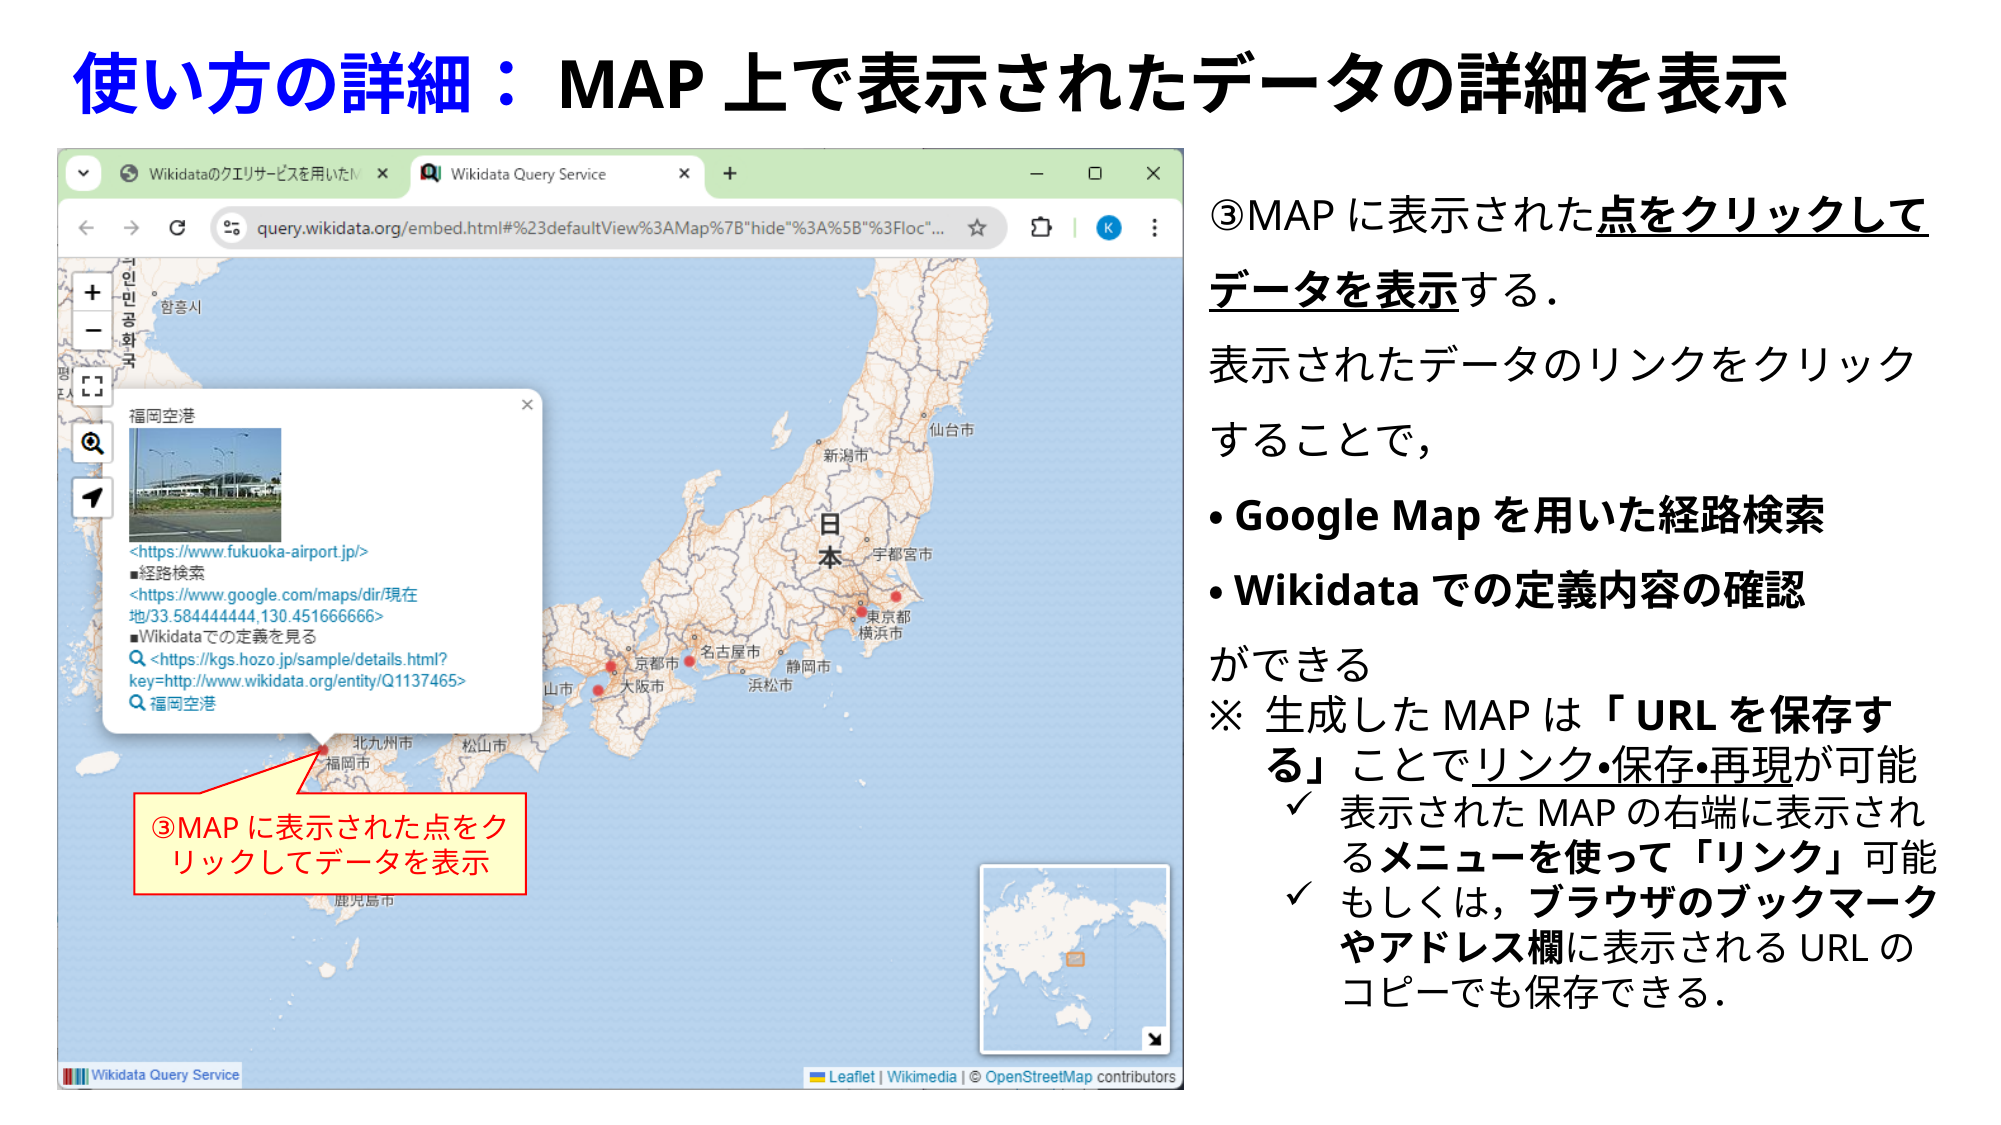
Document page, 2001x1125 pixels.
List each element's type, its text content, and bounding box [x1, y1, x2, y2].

picture [57, 148, 1184, 1090]
title 使い方の詳細：MAP上で表示されたデータの詳細を表示 [57, 39, 1850, 136]
text_box ③MAPに表示された点をクリックしてデータを表示する． 表示されたデータのリンクをクリックすることで， ・Google Mapを用いた経路検索 ・Wikidataでの定義内容の確認 ができる 生成したMAPは「URLを保存する」ことでリンク・保存・再現が可能 表示されたMAPの右端に表示されるメニューを使って「リンク」可能 もしくは，ブラウザのブックマークやアドレス欄に表示されるURLの コピーでも保存できる． [1193, 156, 1961, 1022]
